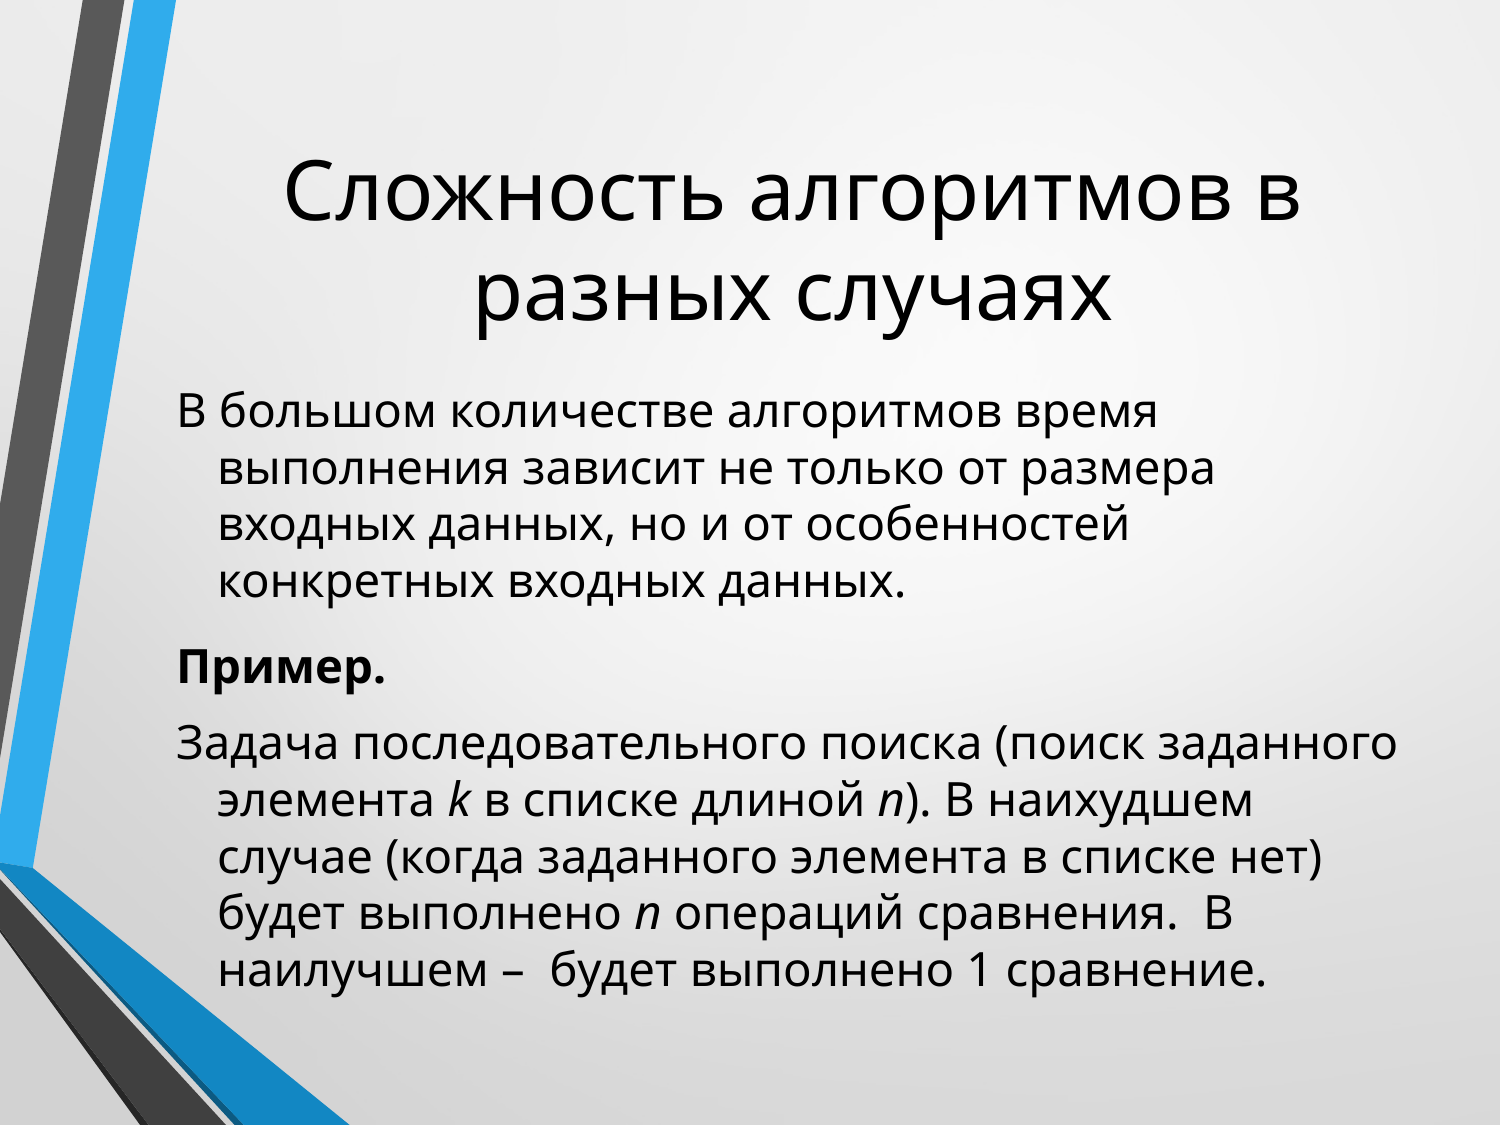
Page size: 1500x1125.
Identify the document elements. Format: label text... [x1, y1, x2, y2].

title Сложность алгоритмов в разных случаях [161, 75, 1425, 356]
list В большом количестве алгоритмов время выполнения зависит не только от размера входных данных, но и от особенностей конкретных входных данных. Пример. Задача последовательного поиска (поиск заданного элемента k в списке длиной n). В наихудшем случае (когда заданного элемента в списке нет) будет выполнено n операций сравнения. В наилучшем – будет выполнено 1 сравнение. [161, 356, 1425, 1107]
